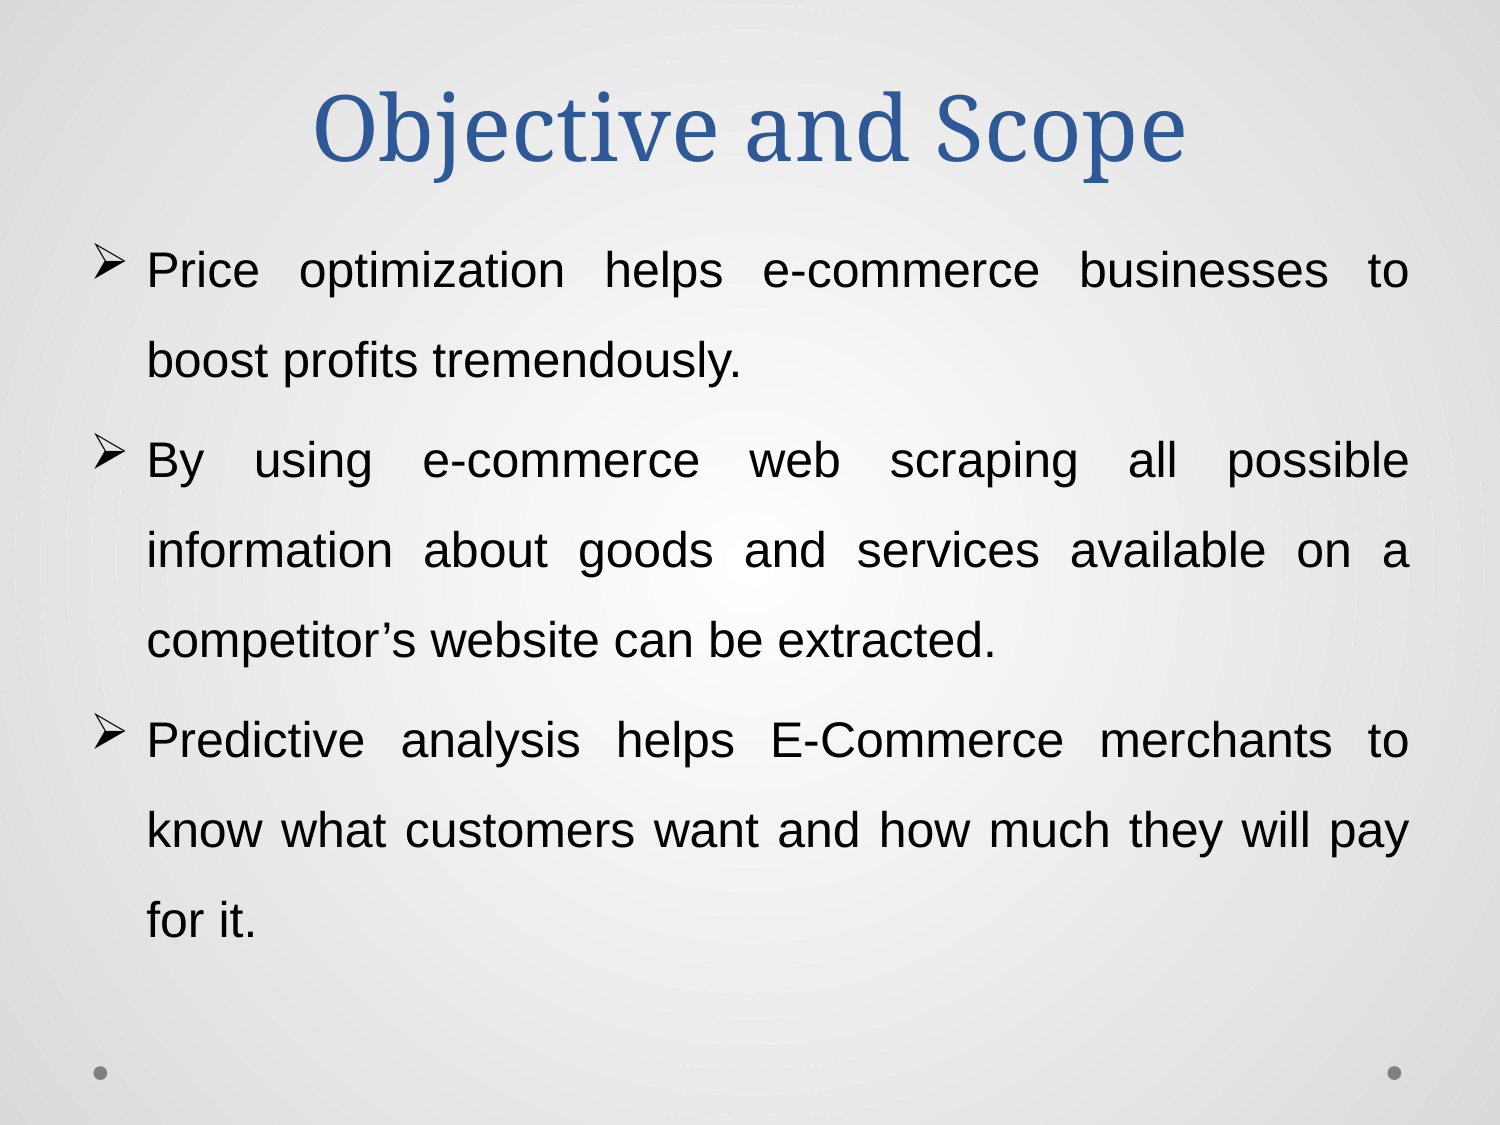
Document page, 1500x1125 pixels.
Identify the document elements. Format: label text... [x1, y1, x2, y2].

title Objective and Scope [75, 75, 1425, 188]
list Price optimization helps e-commerce businesses to boost profits tremendously. By using e-commerce web scraping all possible information about goods and services available on a competitor’s website can be extracted. Predictive analysis helps E-Commerce merchants to know what customers want and how much they will pay for it. [75, 200, 1425, 1063]
